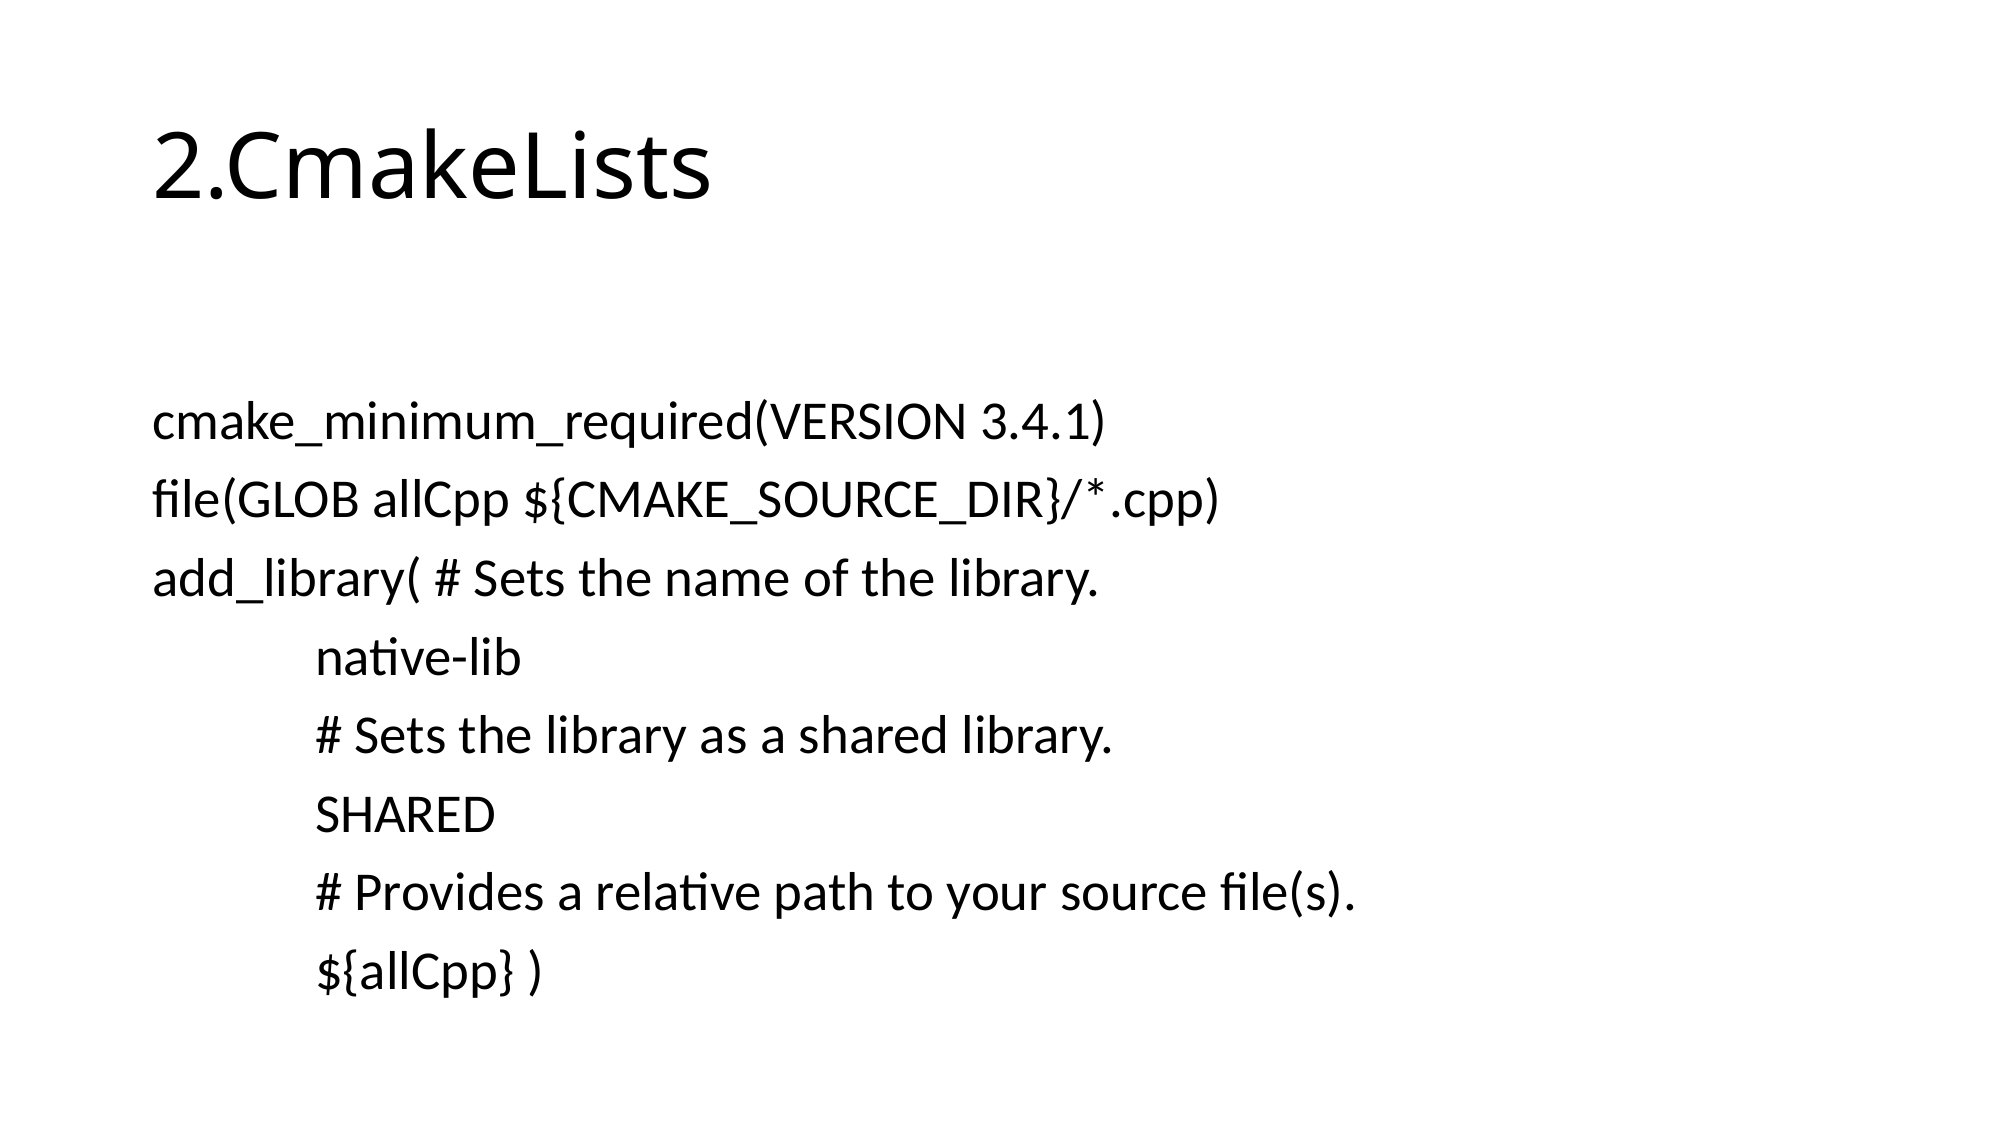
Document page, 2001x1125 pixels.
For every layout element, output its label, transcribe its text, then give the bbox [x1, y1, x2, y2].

title 2.CmakeLists [137, 59, 1863, 278]
list cmake_minimum_required(VERSION 3.4.1) file(GLOB allCpp ${CMAKE_SOURCE_DIR}/*.cpp) add_library( # Sets the name of the library. native-lib # Sets the library as a shared library. SHARED # Provides a relative path to your source file(s). ${allCpp} ) [137, 299, 1863, 1014]
